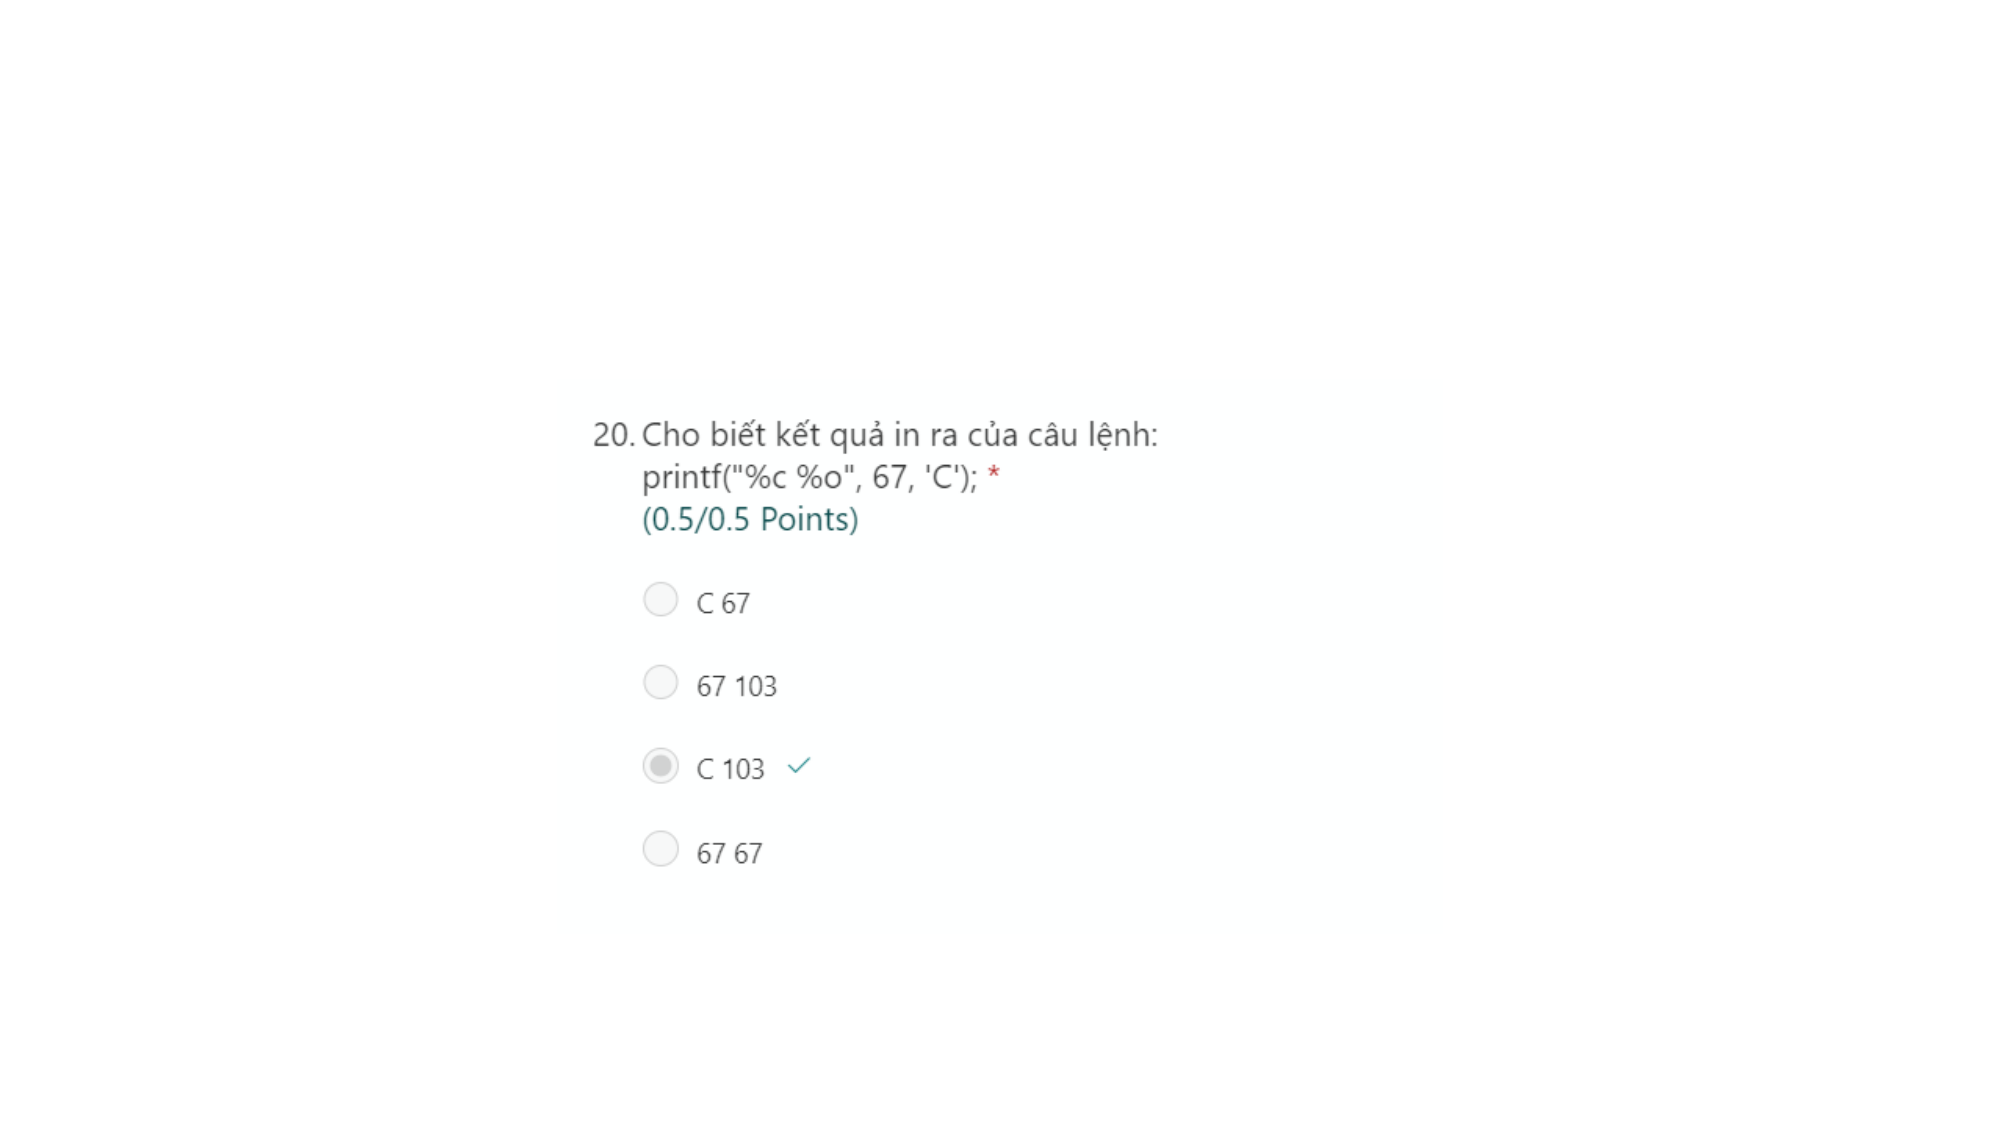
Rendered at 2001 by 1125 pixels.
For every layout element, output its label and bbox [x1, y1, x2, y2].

list [557, 378, 1443, 934]
